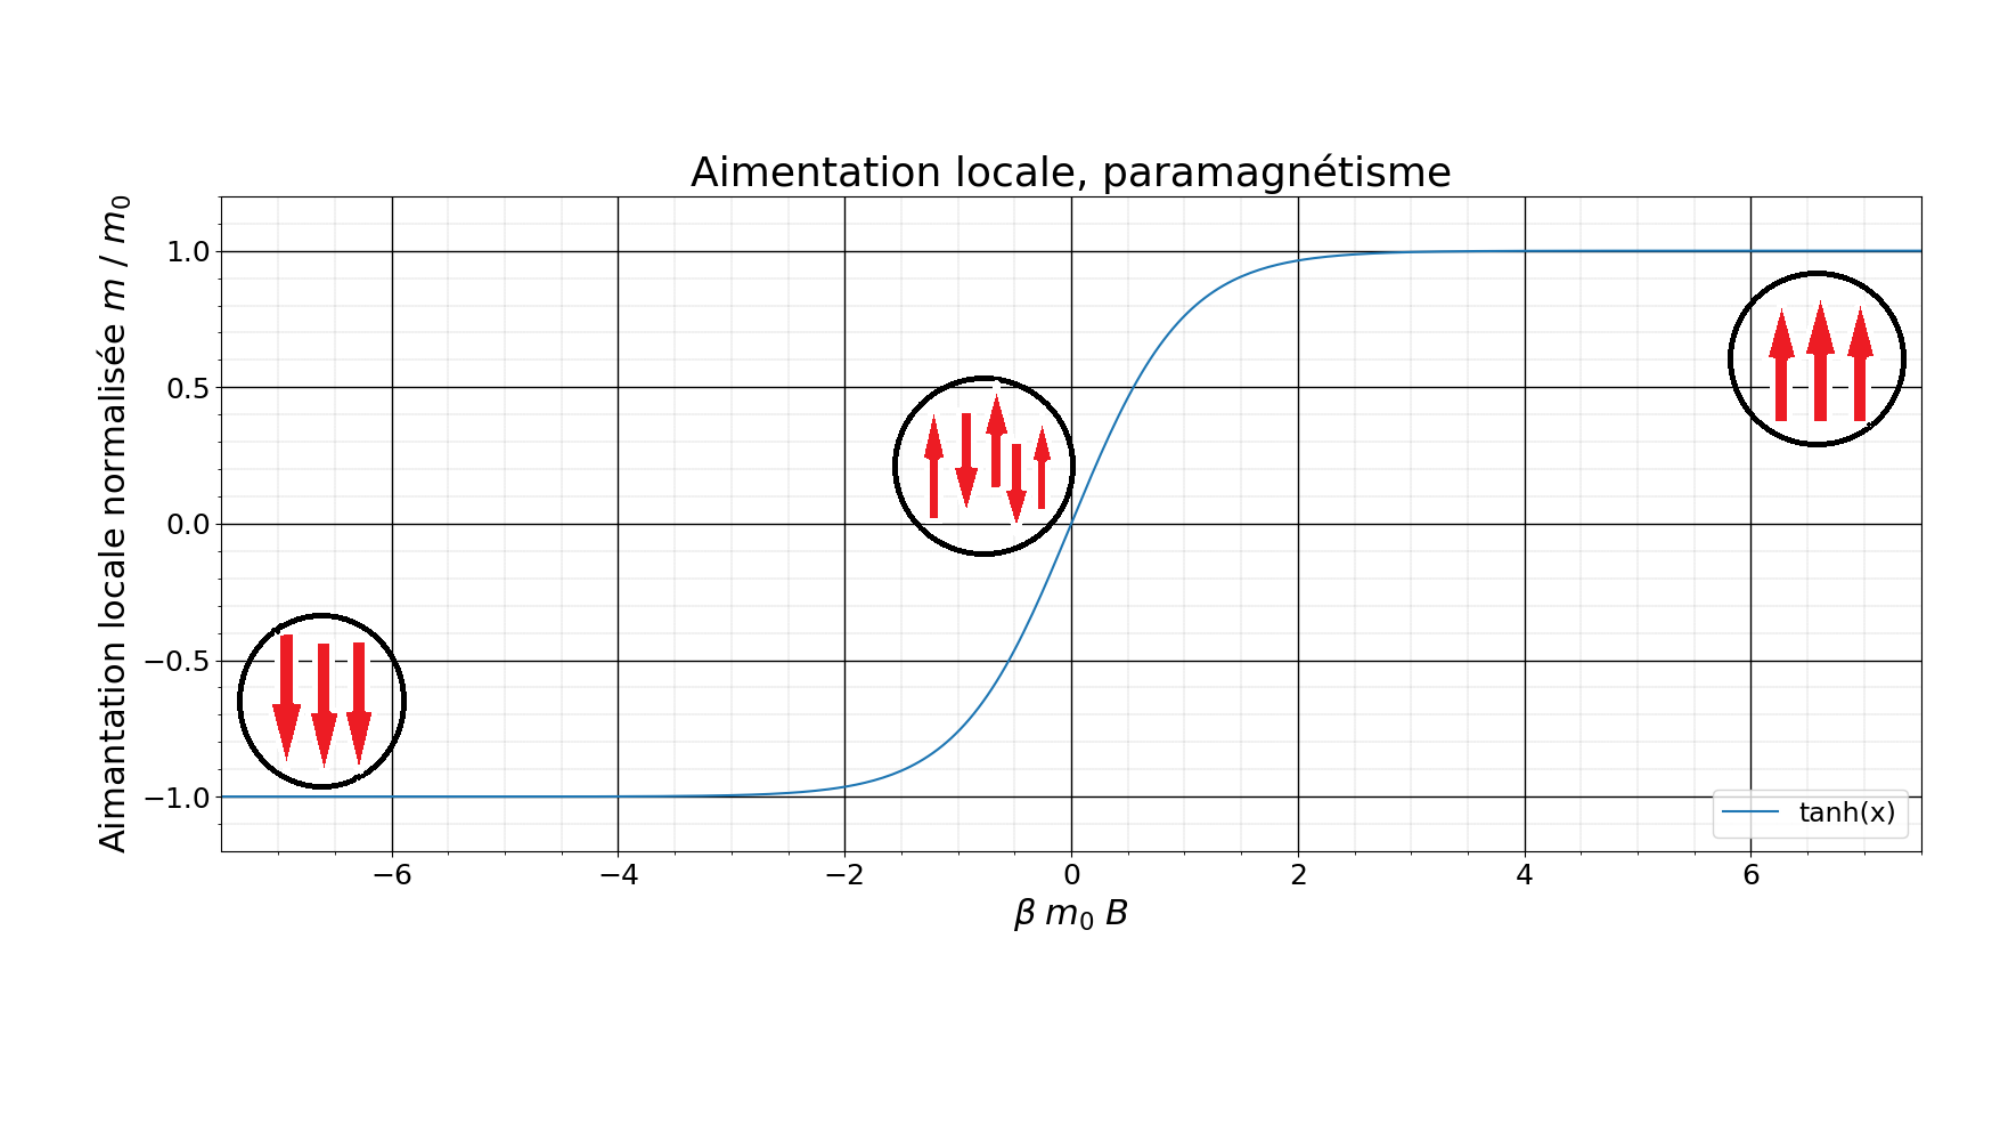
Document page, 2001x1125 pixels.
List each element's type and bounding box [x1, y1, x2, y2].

list [49, 120, 1975, 954]
